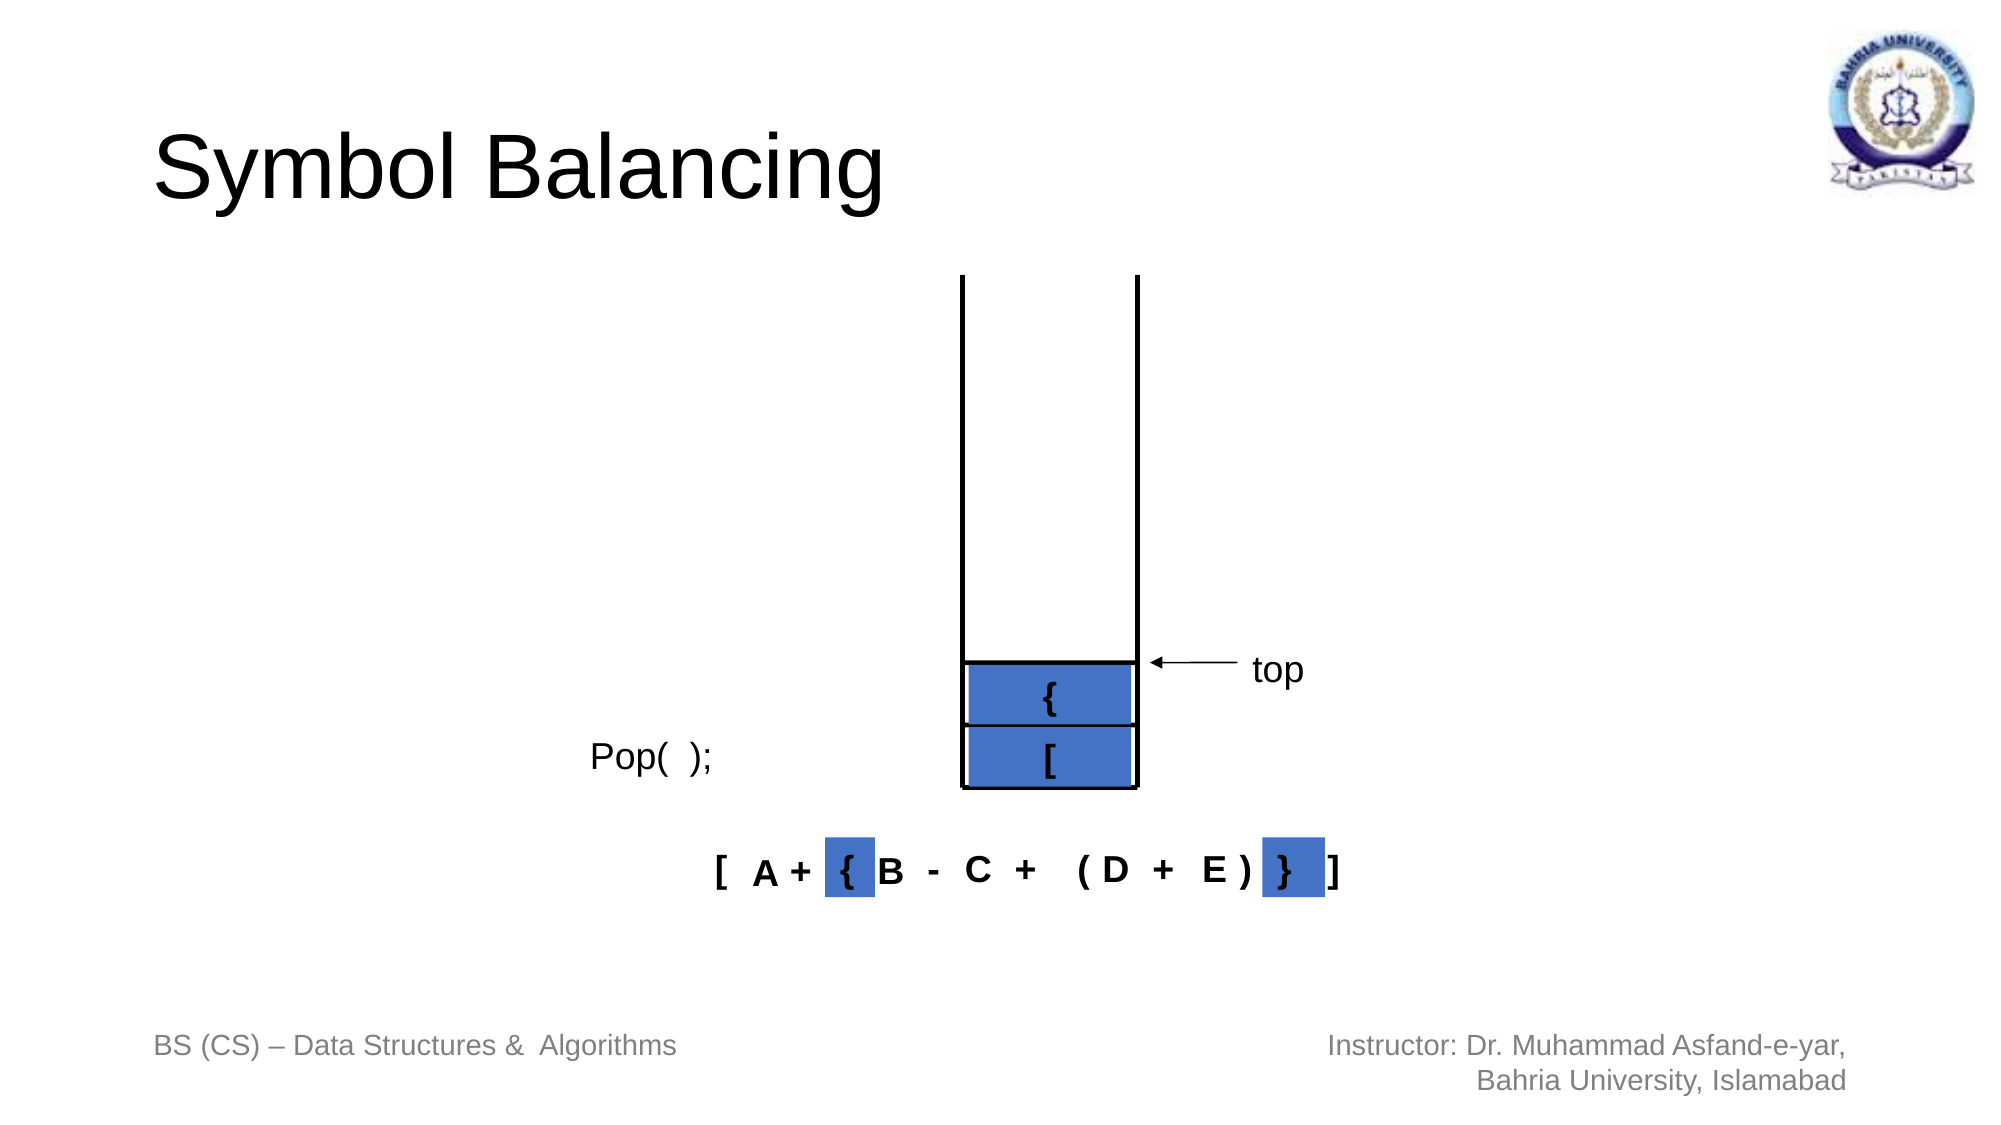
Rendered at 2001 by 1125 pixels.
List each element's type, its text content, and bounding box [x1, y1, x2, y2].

text_box + [1137, 837, 1187, 898]
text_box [962, 662, 1138, 725]
text_box Pop( ); [574, 724, 813, 785]
text_box ] [1312, 837, 1375, 898]
picture [1828, 30, 1977, 197]
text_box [962, 274, 1138, 662]
text_box D [1087, 837, 1137, 898]
text_box { [825, 837, 875, 898]
text_box E [1187, 837, 1224, 898]
text_box - [912, 837, 949, 898]
text_box B [862, 839, 925, 900]
text_box ( [1062, 837, 1087, 898]
title Symbol Balancing [137, 59, 1863, 278]
text_box + [999, 837, 1062, 898]
text_box A [737, 841, 774, 902]
text_box ) [1224, 837, 1262, 898]
text_box C [949, 837, 999, 898]
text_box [962, 725, 1138, 788]
text_box [ [699, 837, 750, 898]
text_box + [774, 839, 825, 945]
text_box } [1262, 837, 1312, 898]
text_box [1149, 637, 1463, 698]
